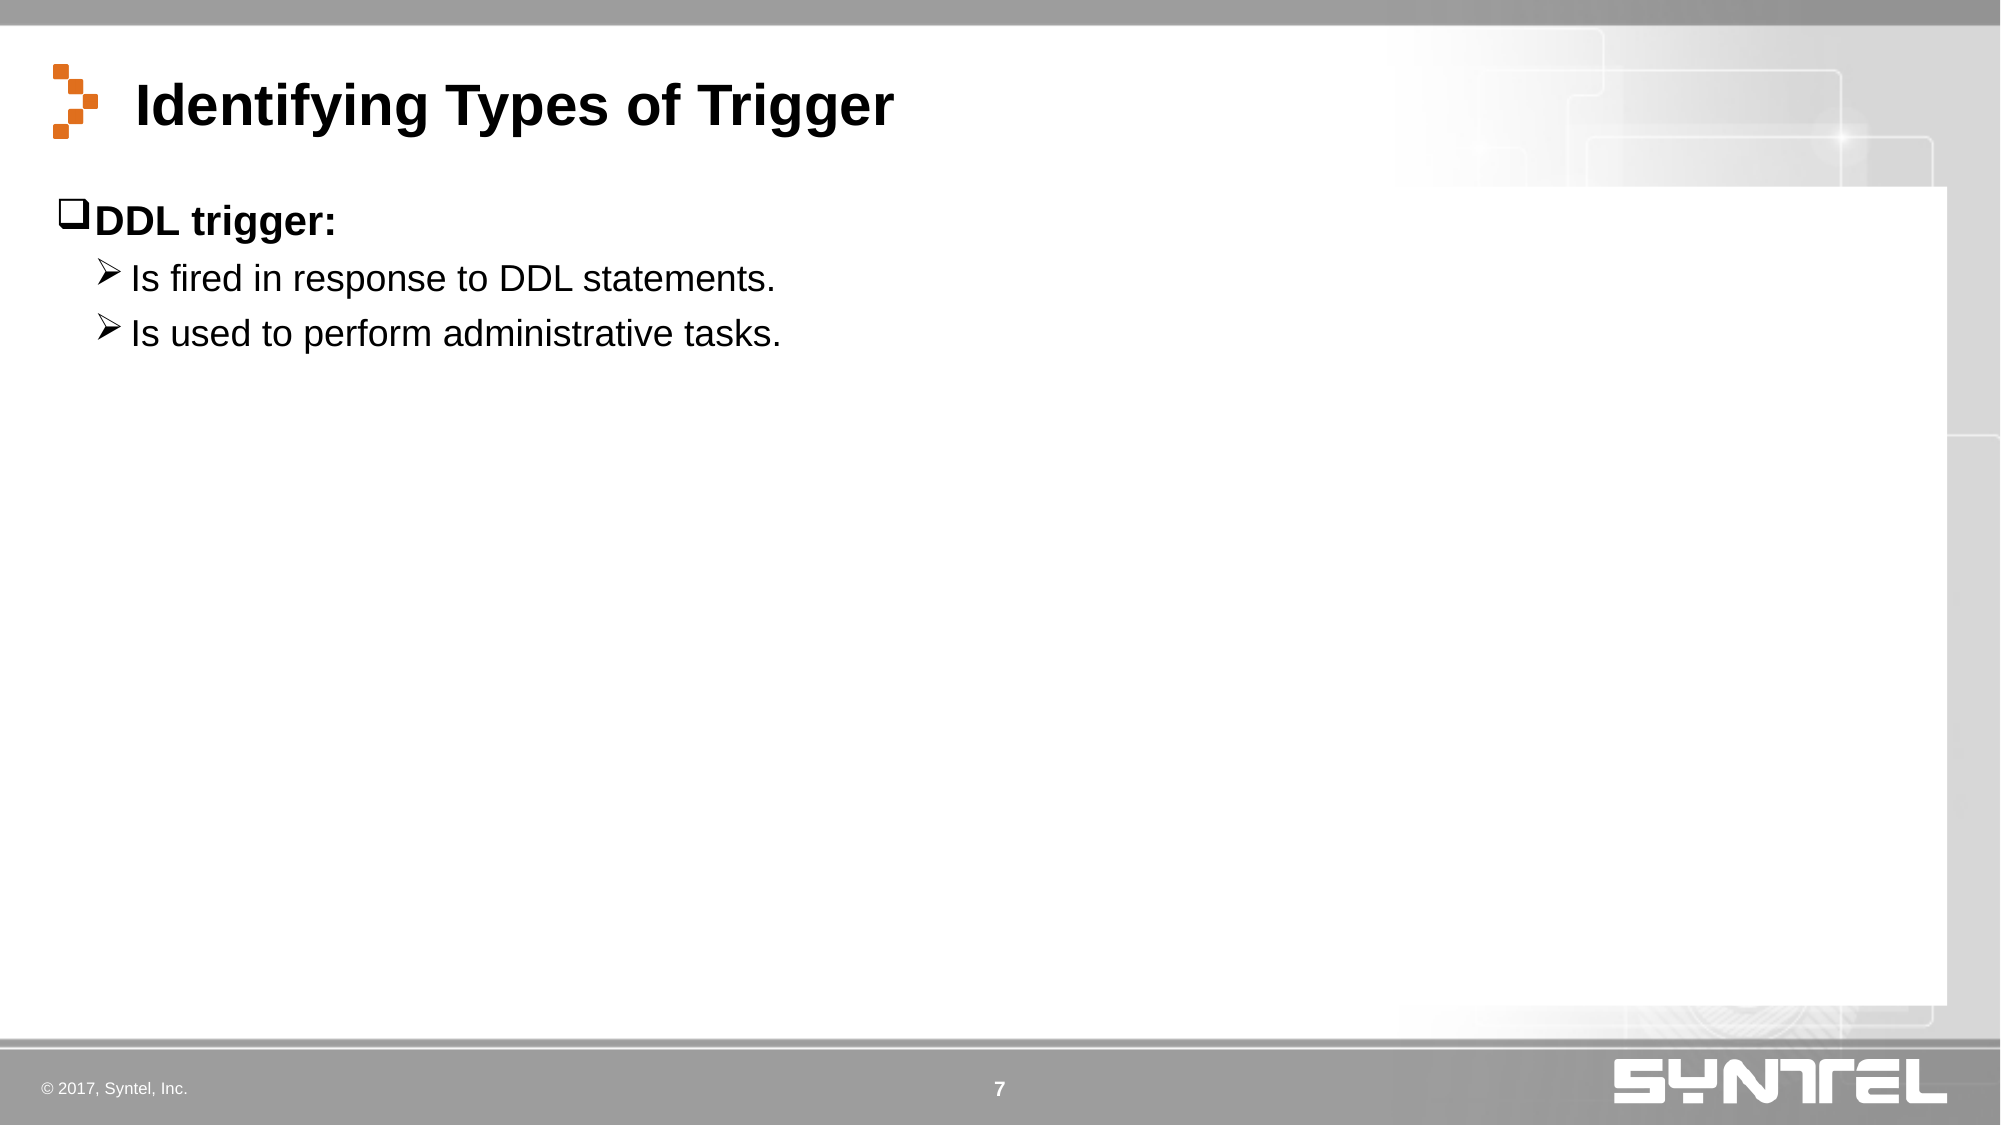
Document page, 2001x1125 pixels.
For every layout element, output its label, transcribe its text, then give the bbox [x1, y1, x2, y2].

picture [0, 0, 2001, 1125]
title Identifying Types of Trigger [120, 43, 1949, 160]
list DDL trigger: Is fired in response to DDL statements. Is used to perform administrative tasks. [40, 186, 1948, 1006]
